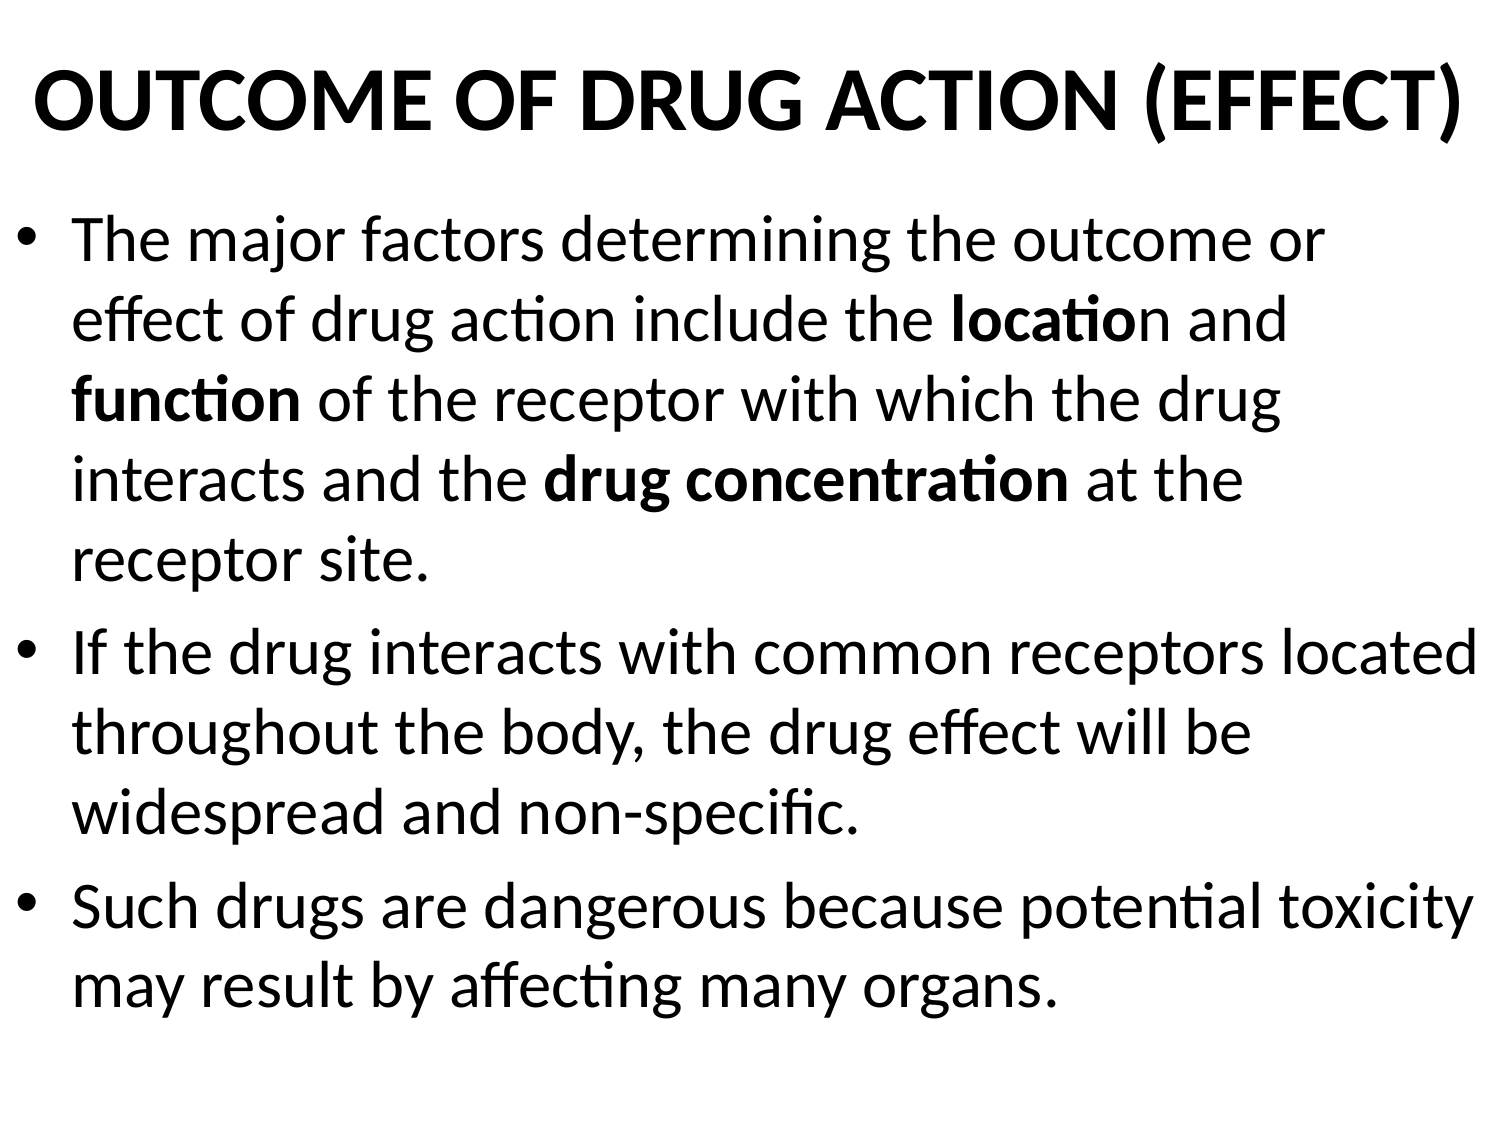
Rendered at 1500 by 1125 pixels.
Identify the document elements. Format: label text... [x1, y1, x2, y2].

title OUTCOME OF DRUG ACTION (EFFECT) [0, 0, 1500, 187]
list The major factors determining the outcome or effect of drug action include the location and function of the receptor with which the drug interacts and the drug concentration at the receptor site. If the drug interacts with common receptors located throughout the body, the drug effect will be widespread and non-specific. Such drugs are dangerous because potential toxicity may result by affecting many organs. [0, 187, 1500, 1125]
